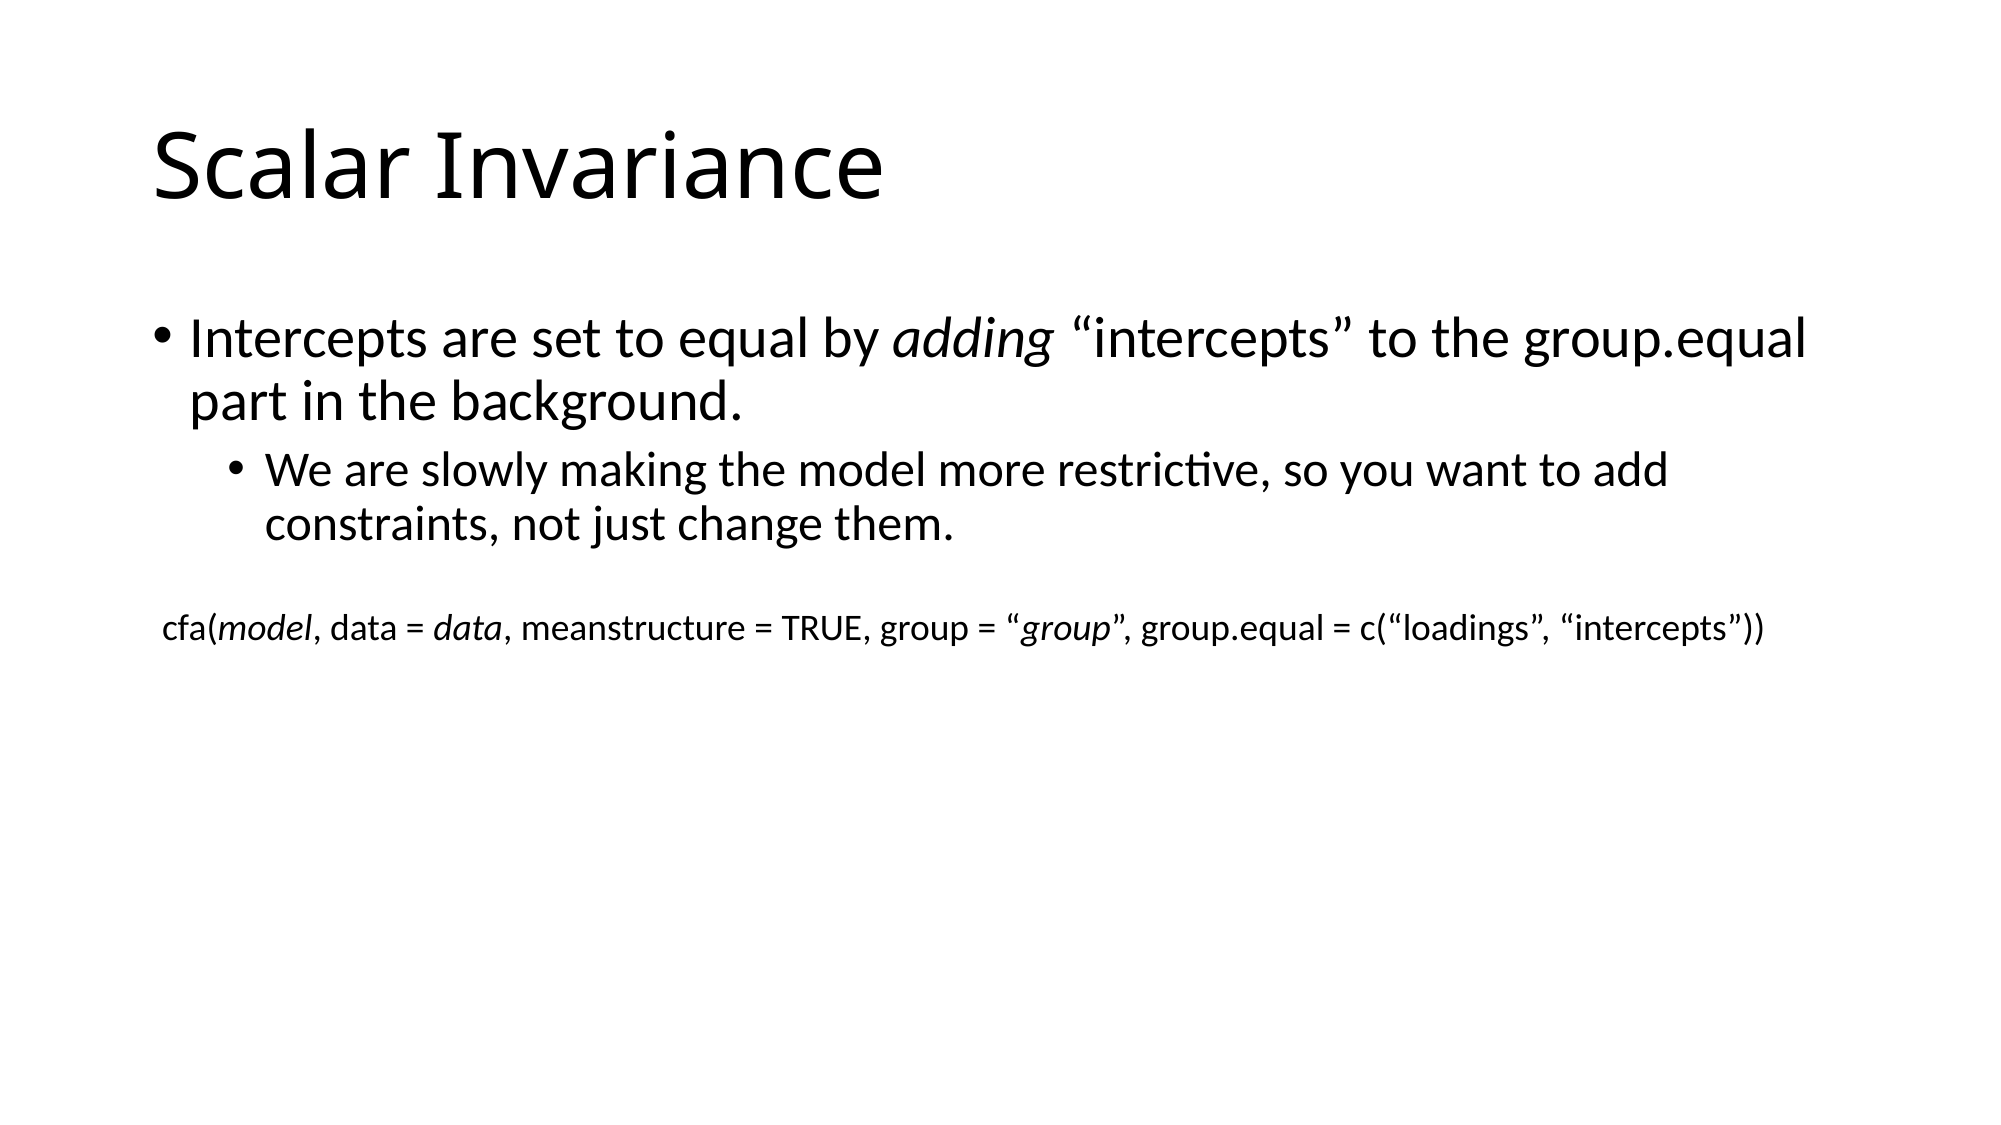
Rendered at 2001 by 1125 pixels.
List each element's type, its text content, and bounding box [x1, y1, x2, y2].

list Intercepts are set to equal by adding “intercepts” to the group.equal part in the background. We are slowly making the model more restrictive, so you want to add constraints, not just change them. [137, 299, 1863, 1014]
title Scalar Invariance [137, 59, 1863, 278]
text_box cfa(model, data = data, meanstructure = TRUE, group = “group”, group.equal = c(“loadings”, “intercepts”)) [147, 595, 1781, 656]
